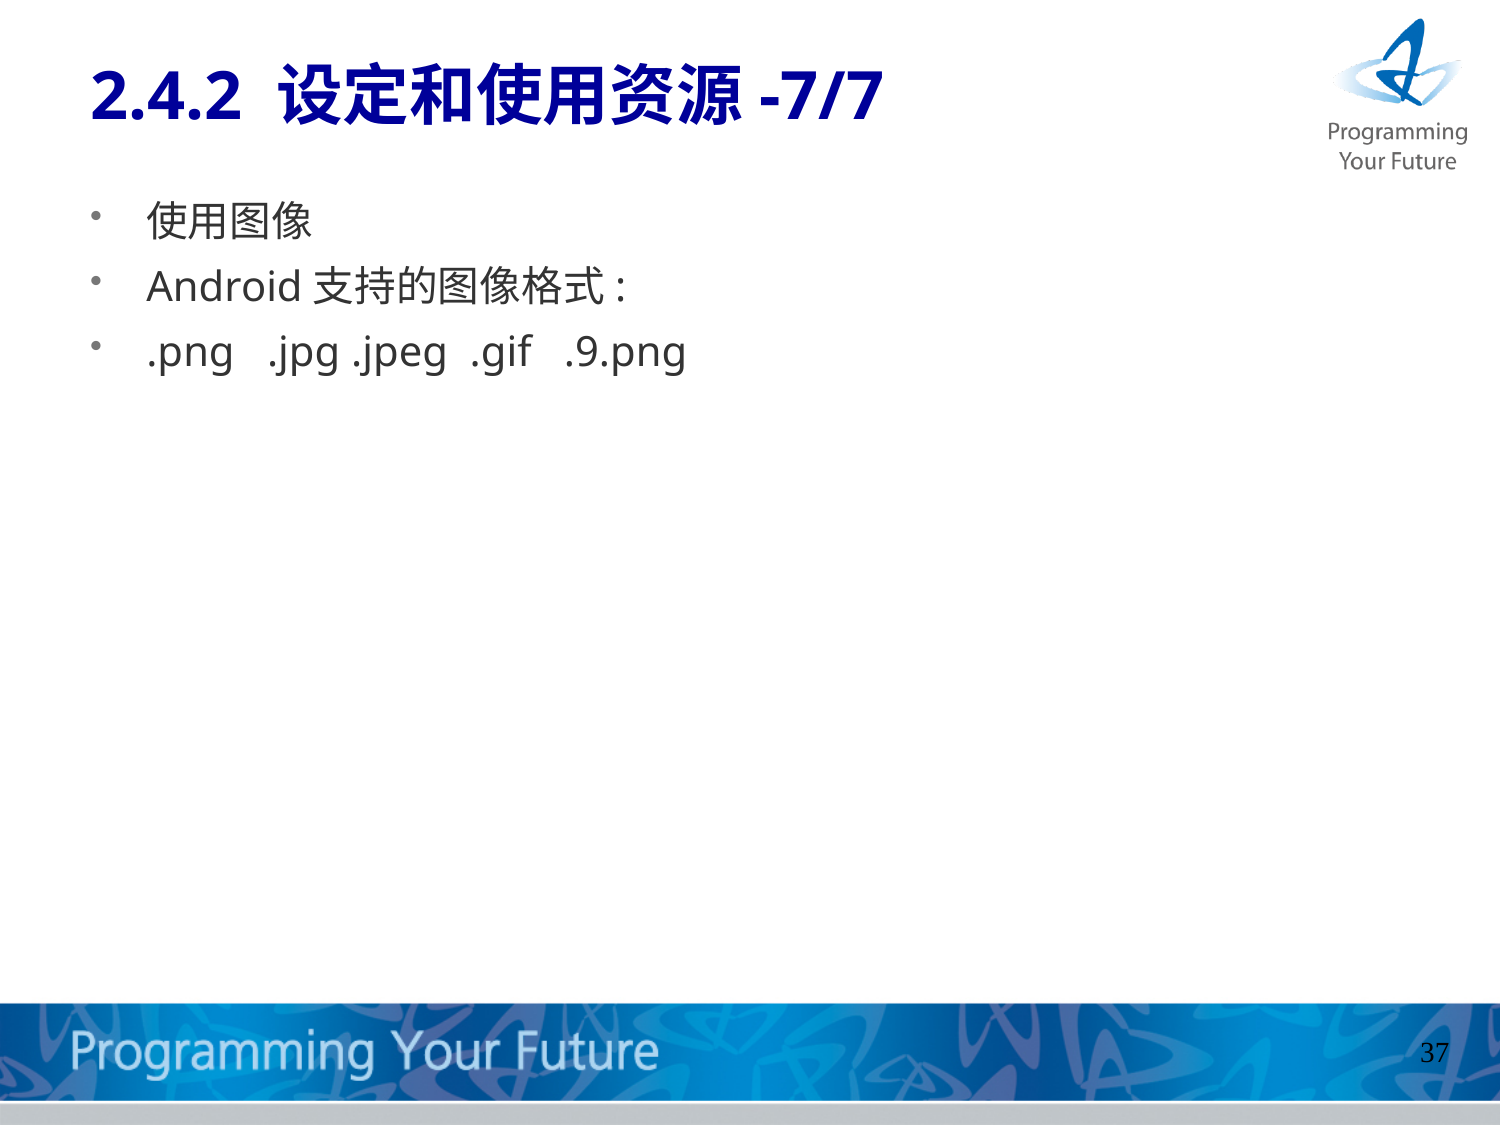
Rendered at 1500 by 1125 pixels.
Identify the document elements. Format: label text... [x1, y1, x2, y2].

picture [1297, 0, 1500, 213]
picture [0, 997, 1500, 1125]
list 使用图像 Android支持的图像格式: .png .jpg .jpeg .gif .9.png [74, 172, 1412, 988]
title 2.4.2 设定和使用资源-7/7 [74, 44, 1271, 162]
